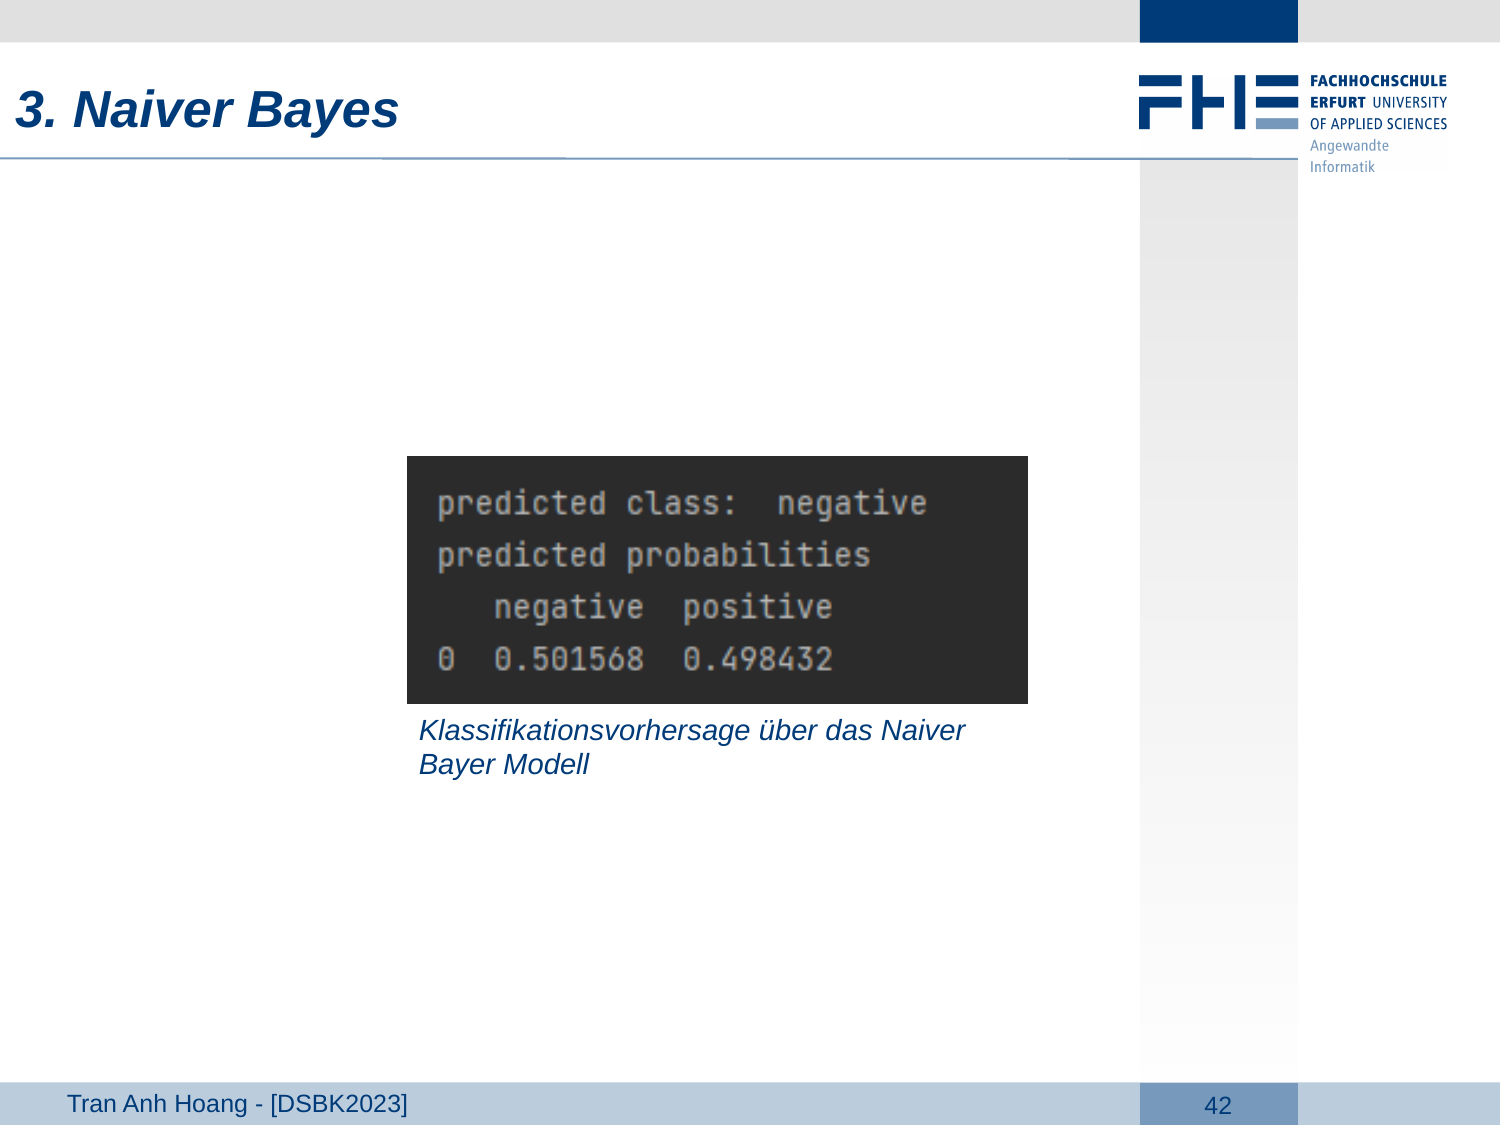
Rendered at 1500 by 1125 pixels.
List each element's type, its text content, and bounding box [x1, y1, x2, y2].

picture [407, 456, 1028, 704]
text_box Klassifikationsvorhersage über das Naiver Bayer Modell [404, 703, 1019, 789]
picture [1146, 75, 1447, 172]
title 3. Naiver Bayes [0, 41, 1146, 171]
